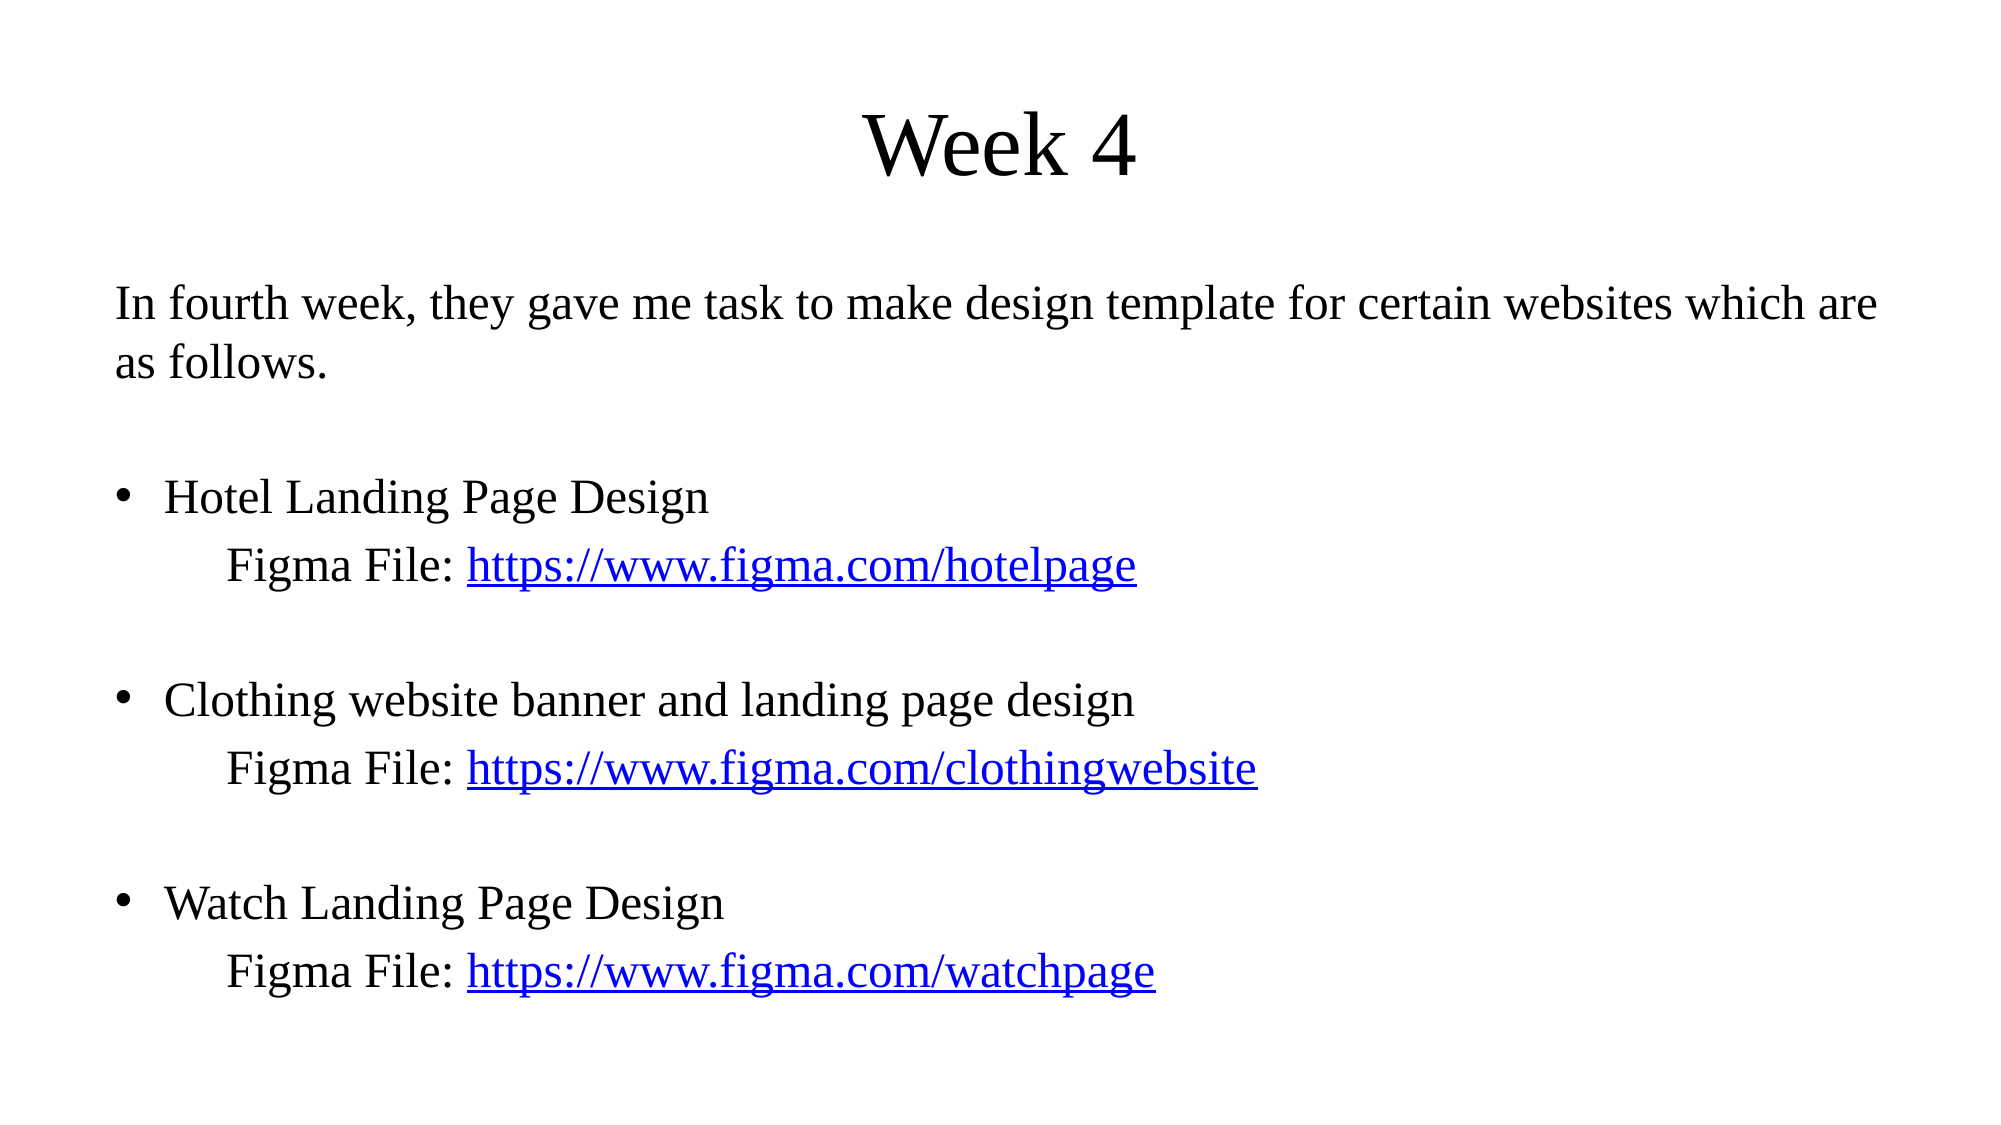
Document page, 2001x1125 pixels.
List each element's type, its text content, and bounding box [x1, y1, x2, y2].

title Week 4 [99, 45, 1900, 233]
list In fourth week, they gave me task to make design template for certain websites which are as follows. Hotel Landing Page Design Figma File: https://www.figma.com/hotelpage Clothing website banner and landing page design Figma File: https://www.figma.com/clothingwebsite Watch Landing Page Design Figma File: https://www.figma.com/watchpage [99, 262, 1900, 1005]
